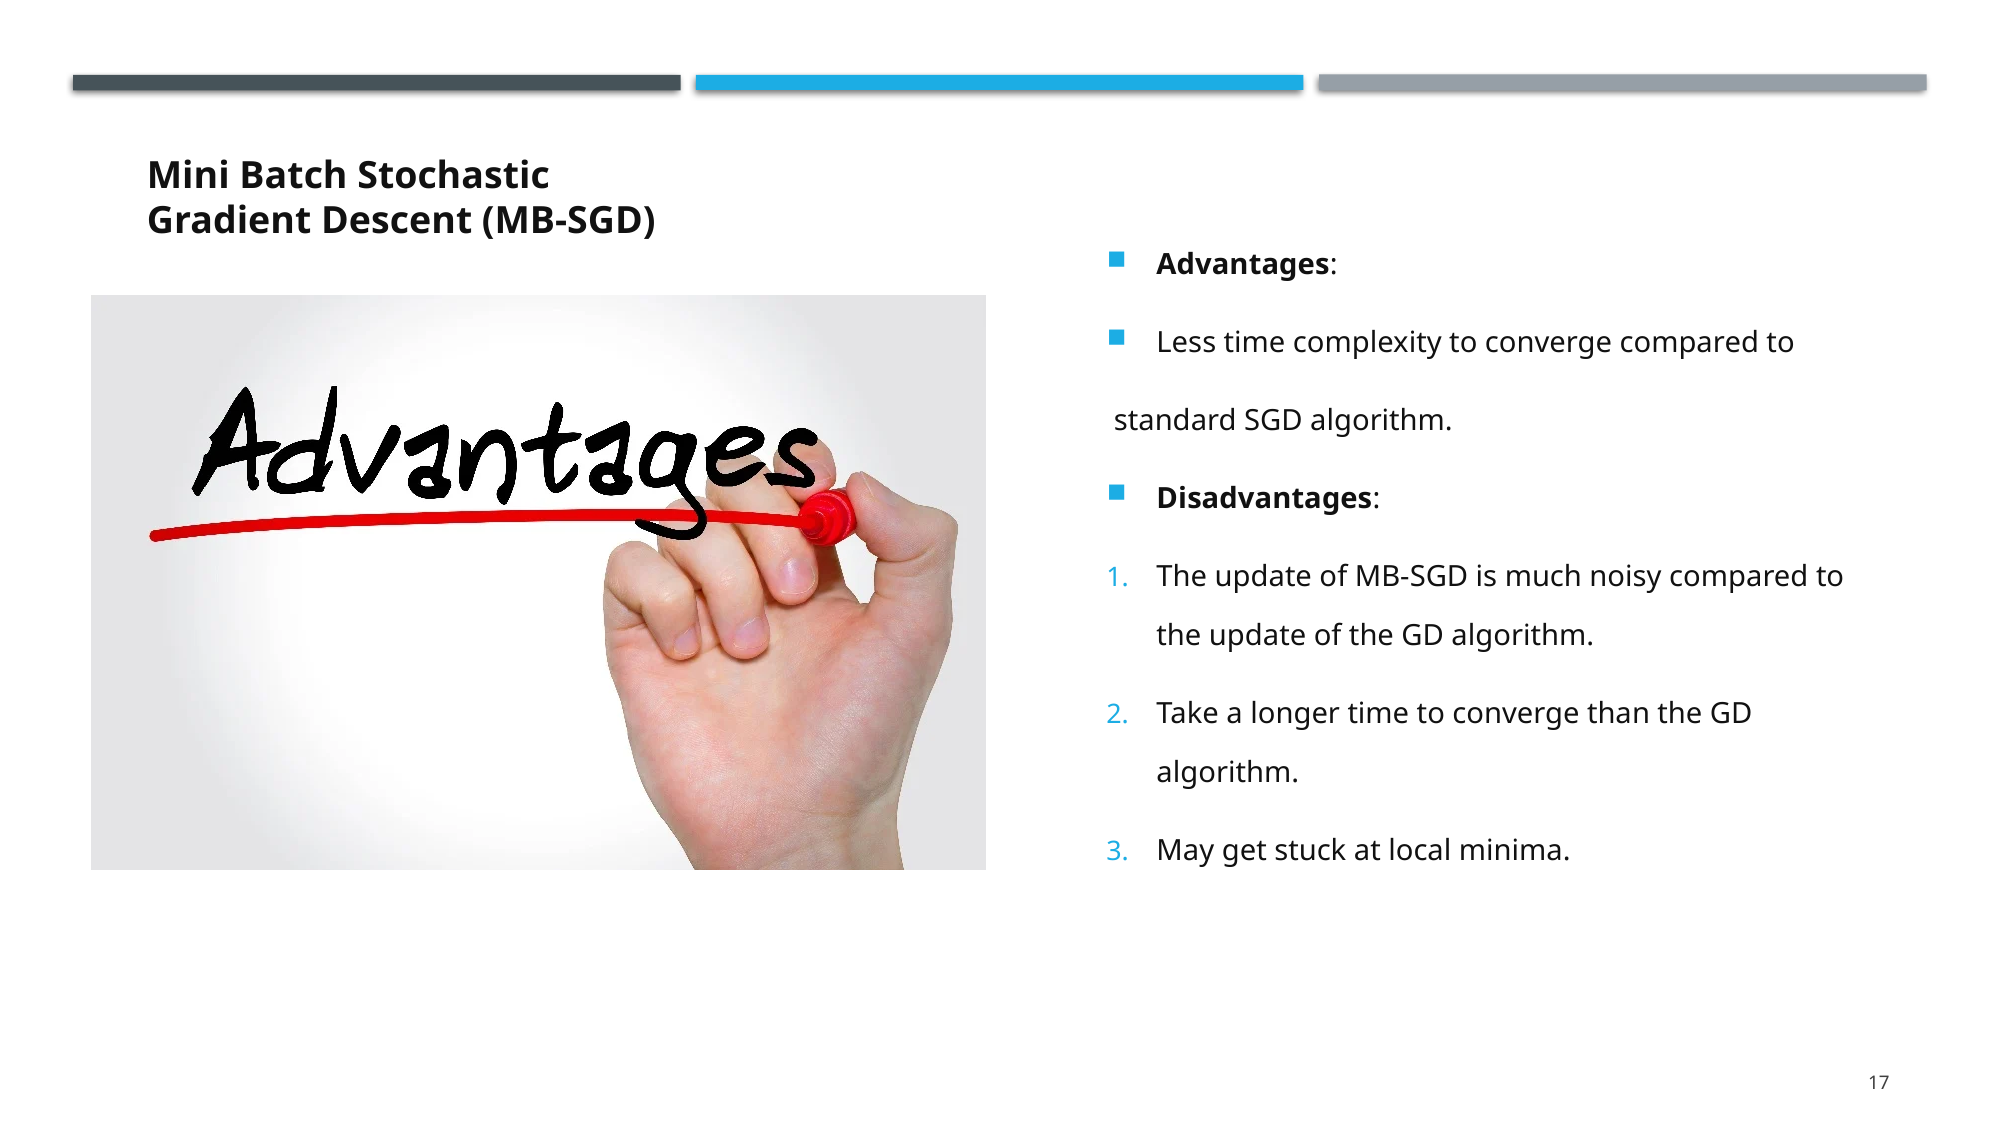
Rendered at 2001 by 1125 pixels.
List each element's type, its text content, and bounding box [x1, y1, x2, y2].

list Advantages: Less time complexity to converge compared to standard SGD algorithm. Disadvantages: The update of MB-SGD is much noisy compared to the update of the GD algorithm. Take a longer time to converge than the GD algorithm. May get stuck at local minima. [1091, 284, 1868, 881]
picture [90, 294, 986, 871]
slide_number 17 [1732, 1053, 1905, 1114]
text_box Mini Batch Stochastic Gradient Descent (MB-SGD) [132, 143, 740, 293]
